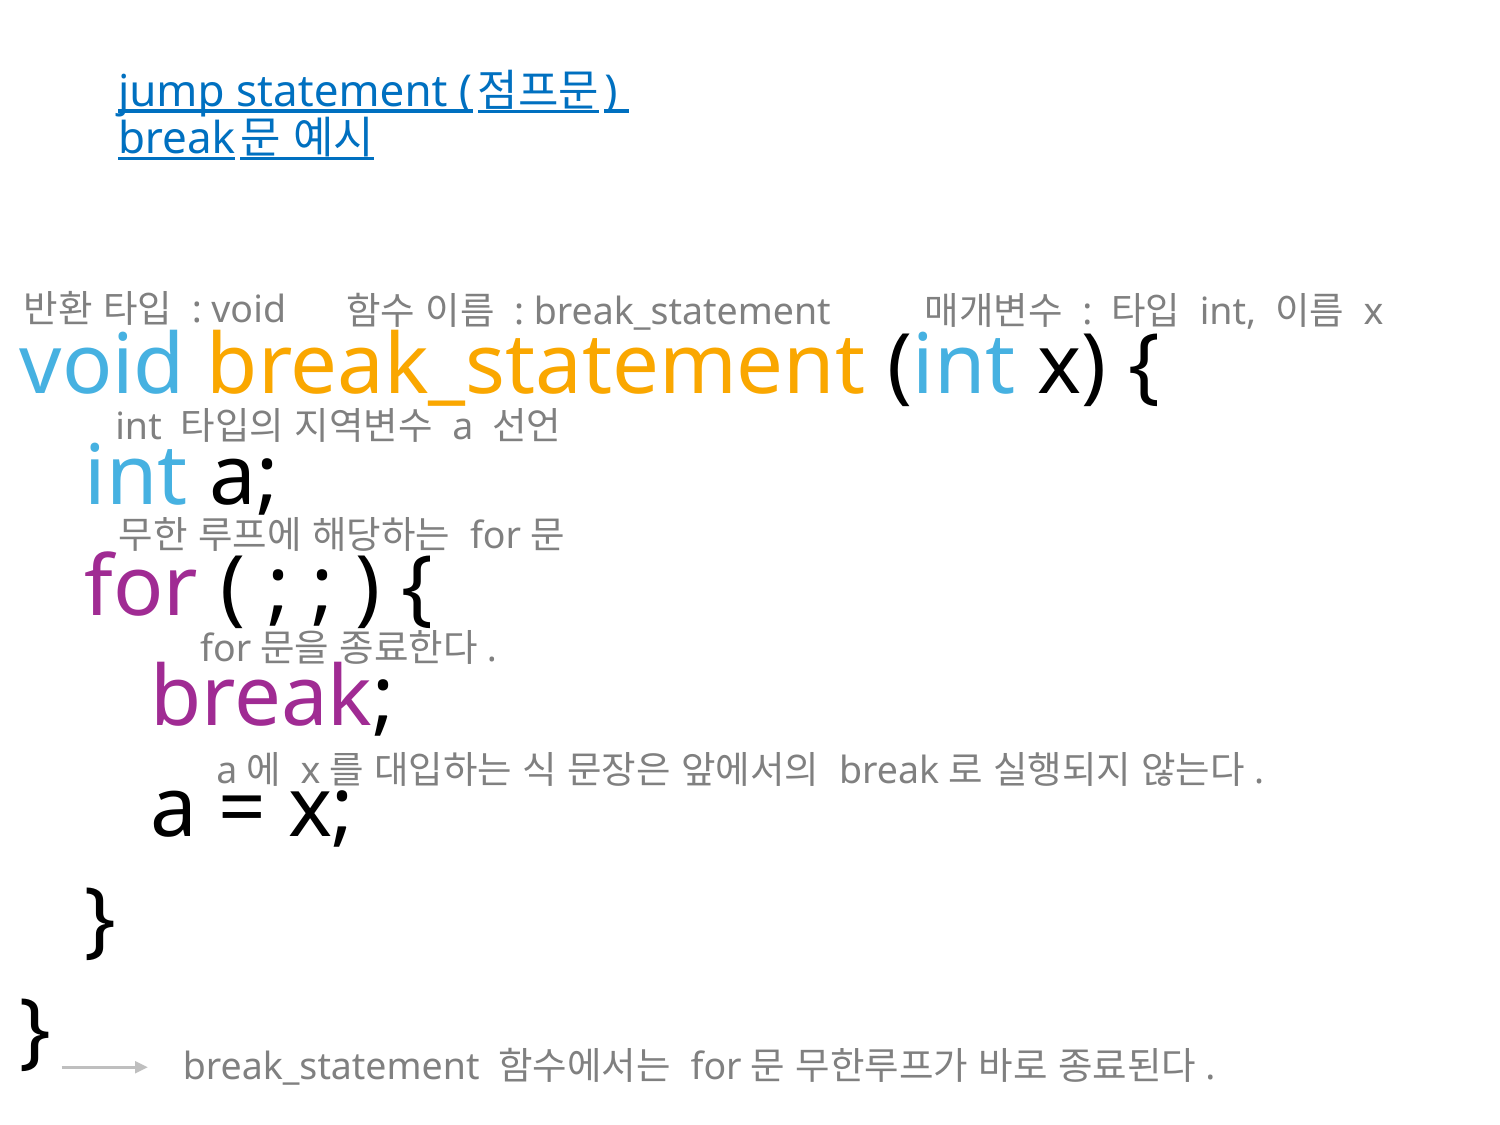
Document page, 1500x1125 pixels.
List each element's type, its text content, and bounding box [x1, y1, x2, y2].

text_box a에 x를 대입하는 식 문장은 앞에서의 break로 실행되지 않는다. [201, 738, 1280, 799]
text_box for문을 종료한다. [185, 616, 512, 676]
text_box 반환 타입 : void [9, 277, 302, 338]
list void break_statement (int x) { int a; for ( ; ; ) { break; a = x; } } [4, 314, 1496, 904]
text_box break_statement 함수에서는 for문 무한루프가 바로 종료된다. [168, 1034, 1231, 1095]
title jump statement (점프문) break문 예시 [103, 59, 1488, 172]
text_box 매개변수 : 타입 int, 이름 x [910, 280, 1398, 340]
text_box int 타입의 지역변수 a 선언 [100, 394, 576, 455]
text_box 함수 이름 : break_statement [331, 280, 846, 340]
text_box 무한 루프에 해당하는 for문 [104, 503, 580, 564]
